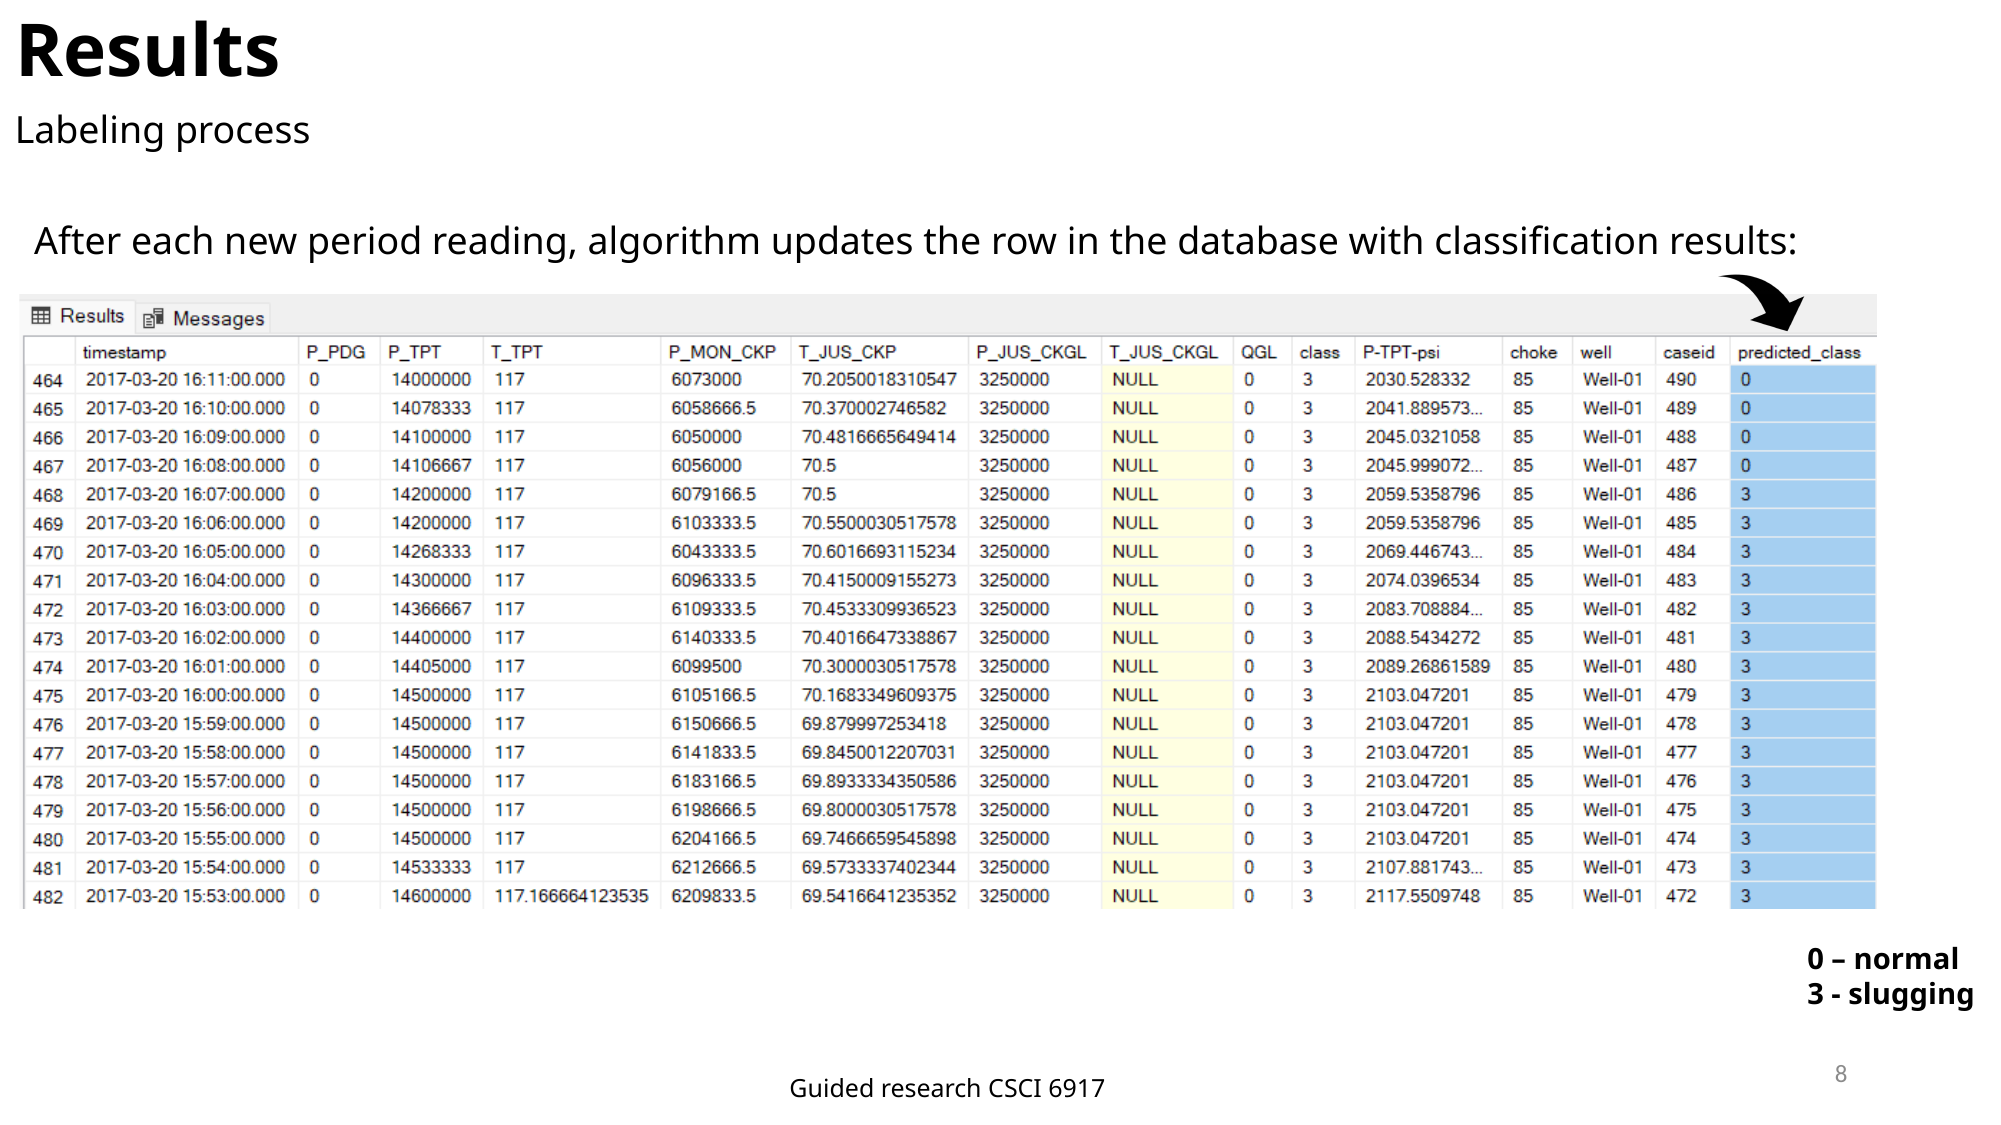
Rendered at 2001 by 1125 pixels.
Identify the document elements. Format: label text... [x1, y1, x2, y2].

text_box After each new period reading, algorithm updates the row in the database with classification results: [19, 209, 1863, 270]
text_box 0 – normal 3 - slugging [1792, 932, 2000, 1018]
picture [19, 226, 1877, 909]
text_box Labeling process [0, 98, 515, 159]
text_box Results [0, 0, 903, 137]
slide_number 8 [1412, 1042, 1863, 1103]
